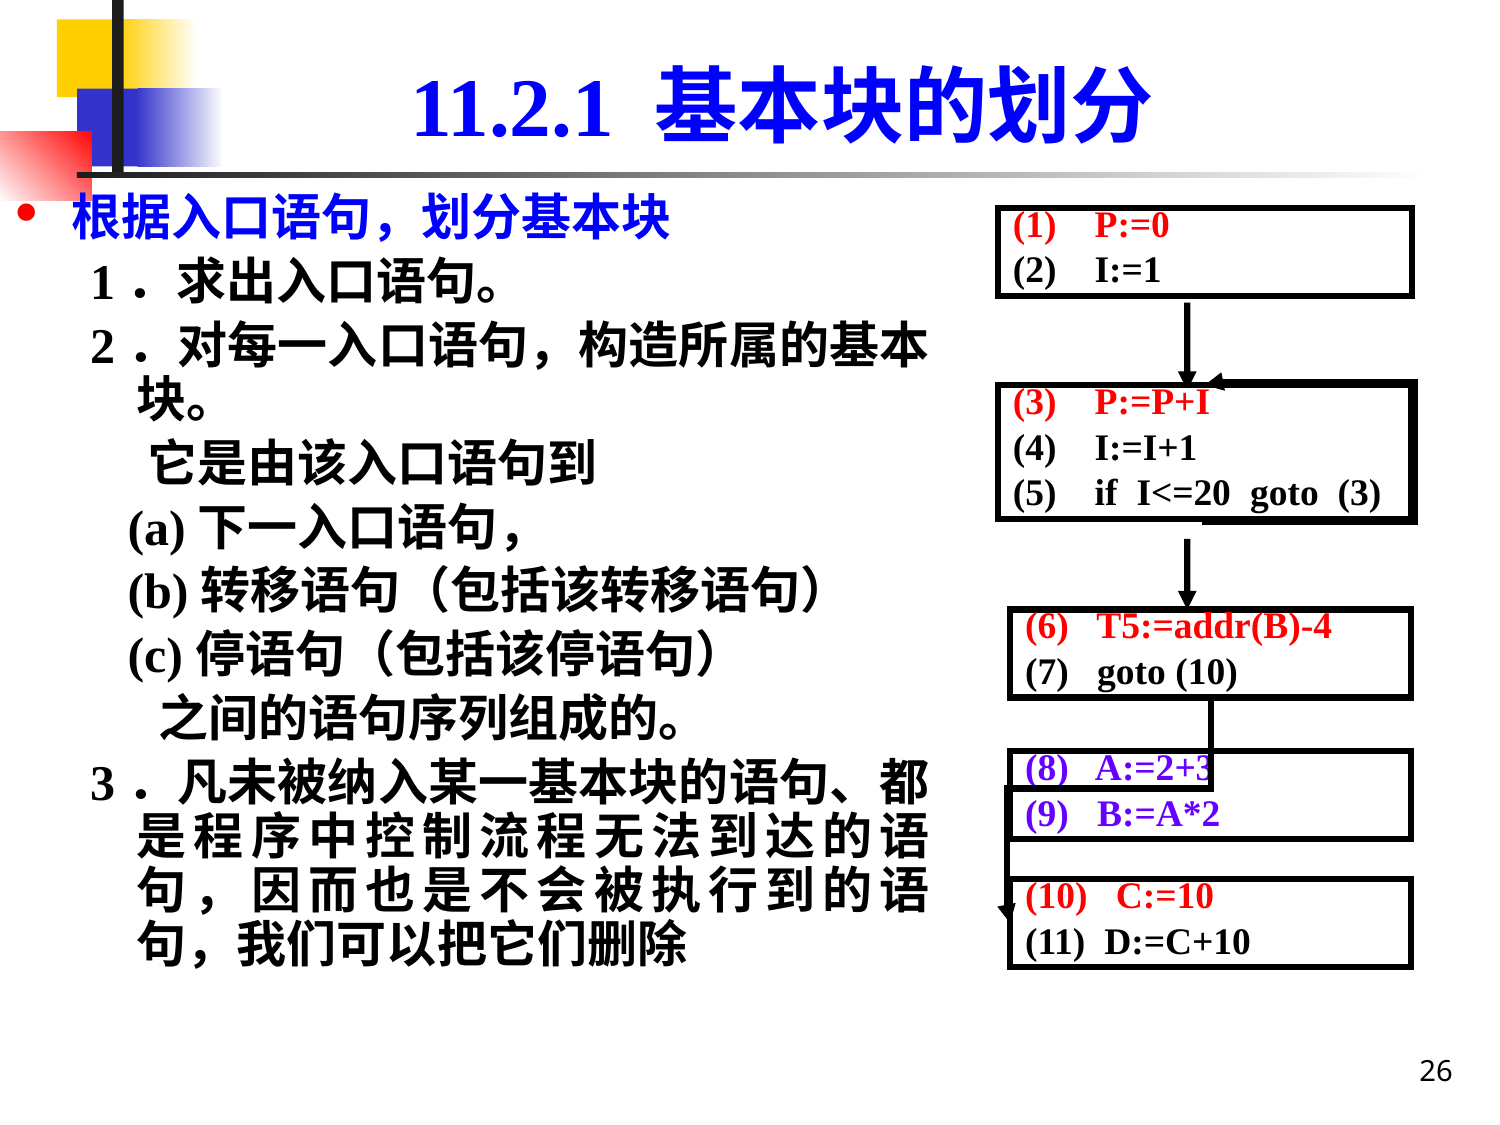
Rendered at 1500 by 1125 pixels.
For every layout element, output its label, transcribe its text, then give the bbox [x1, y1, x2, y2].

text_box (8) A:=2+3 (9) B:=A*2 [1221, 751, 1412, 840]
text_box [1181, 302, 1194, 385]
text_box (6) T5:=addr(B)-4 (7) goto (10) [1010, 609, 1412, 698]
text_box (3) P:=P+I (4) I:=I+1 (5) if I<=20 goto (3) [998, 385, 1408, 519]
title 11.2.1 基本块的划分 [188, 35, 1376, 161]
text_box [1181, 538, 1194, 609]
text_box (10) C:=10 (11) D:=C+10 [1010, 879, 1412, 968]
slide_number 26 [1155, 1024, 1468, 1100]
text_box (1) P:=0 (2) I:=1 [998, 207, 1413, 297]
list 根据入口语句，划分基本块 1．求出入口语句。 2．对每一入口语句，构造所属的基本块。 它是由该入口语句到 (a)下一入口语句， (b)转移语句（包括该转移语句） (c)停语句（包括该停语句） 之间的语句序列组成的。 3．凡未被纳入某一基本块的语句、都是程序中控制流程无法到达的语句，因而也是不会被执行到的语句，我们可以把它们删除 [0, 184, 946, 1059]
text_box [999, 717, 1218, 922]
